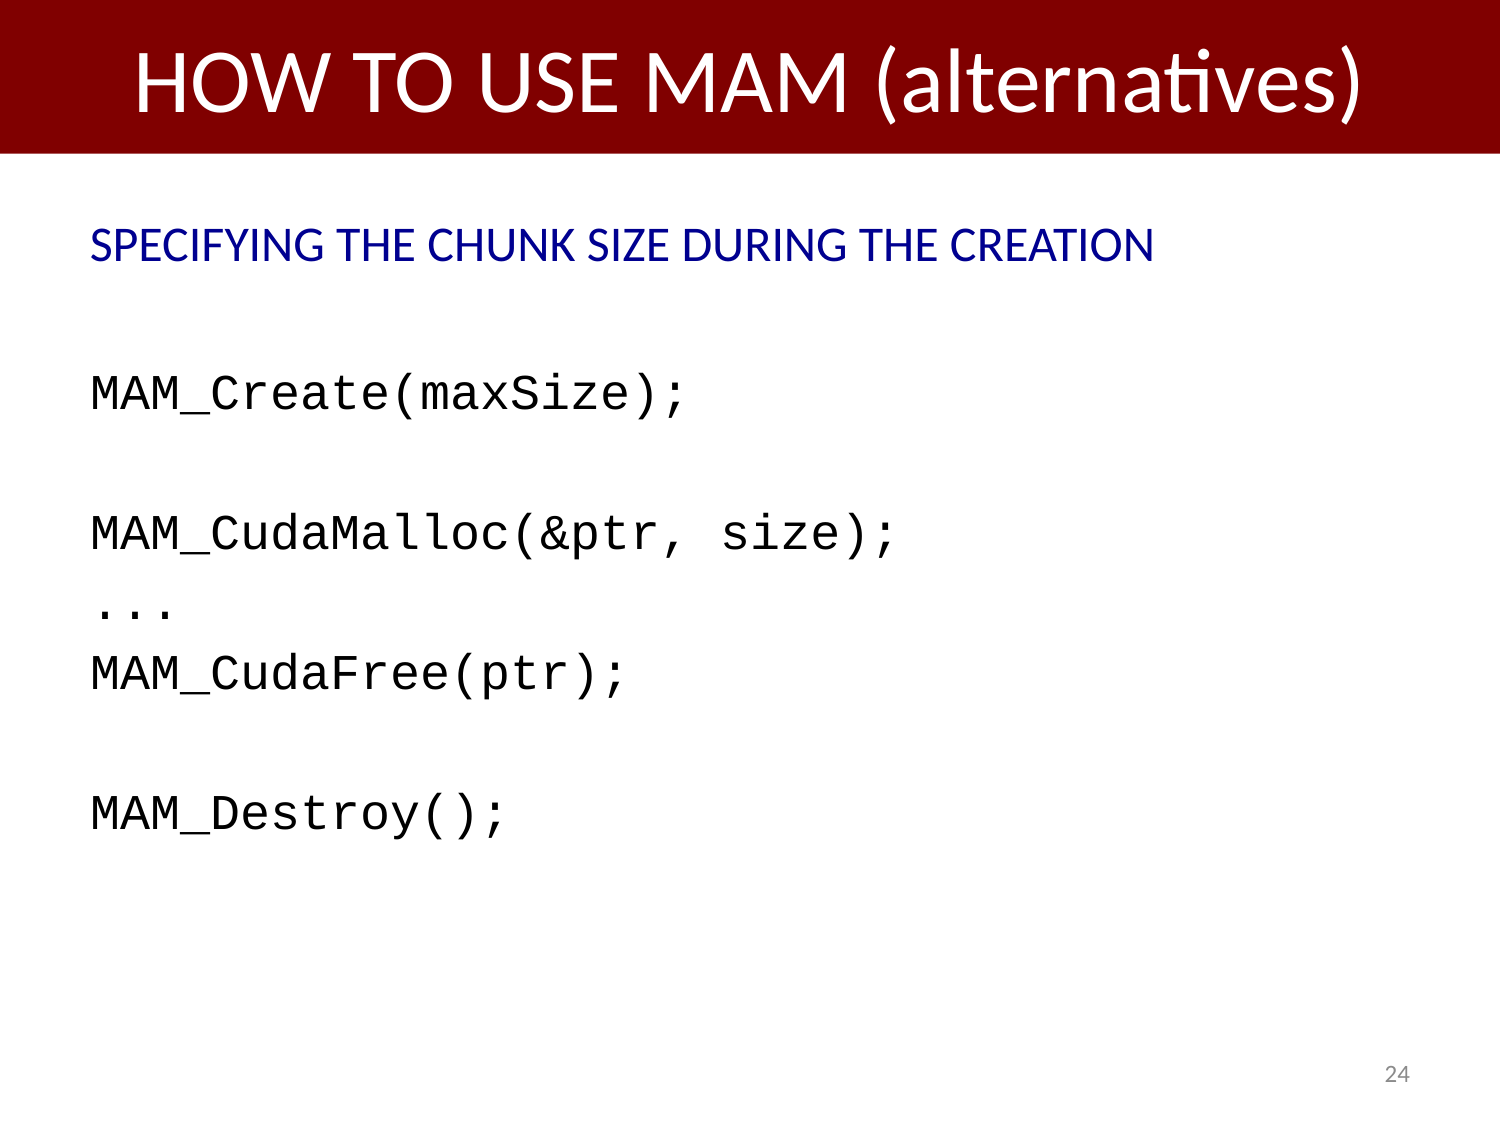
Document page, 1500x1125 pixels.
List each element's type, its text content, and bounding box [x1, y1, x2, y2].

list MAM_Create(maxSize); MAM_CudaMalloc(&ptr, size); ... MAM_CudaFree(ptr); MAM_Destroy(); [75, 264, 1425, 1005]
text_box SPECIFYING THE CHUNK SIZE DURING THE CREATION [74, 204, 1188, 279]
title HOW TO USE MAM (alternatives) [0, 0, 1500, 154]
slide_number 24 [1074, 1042, 1425, 1103]
